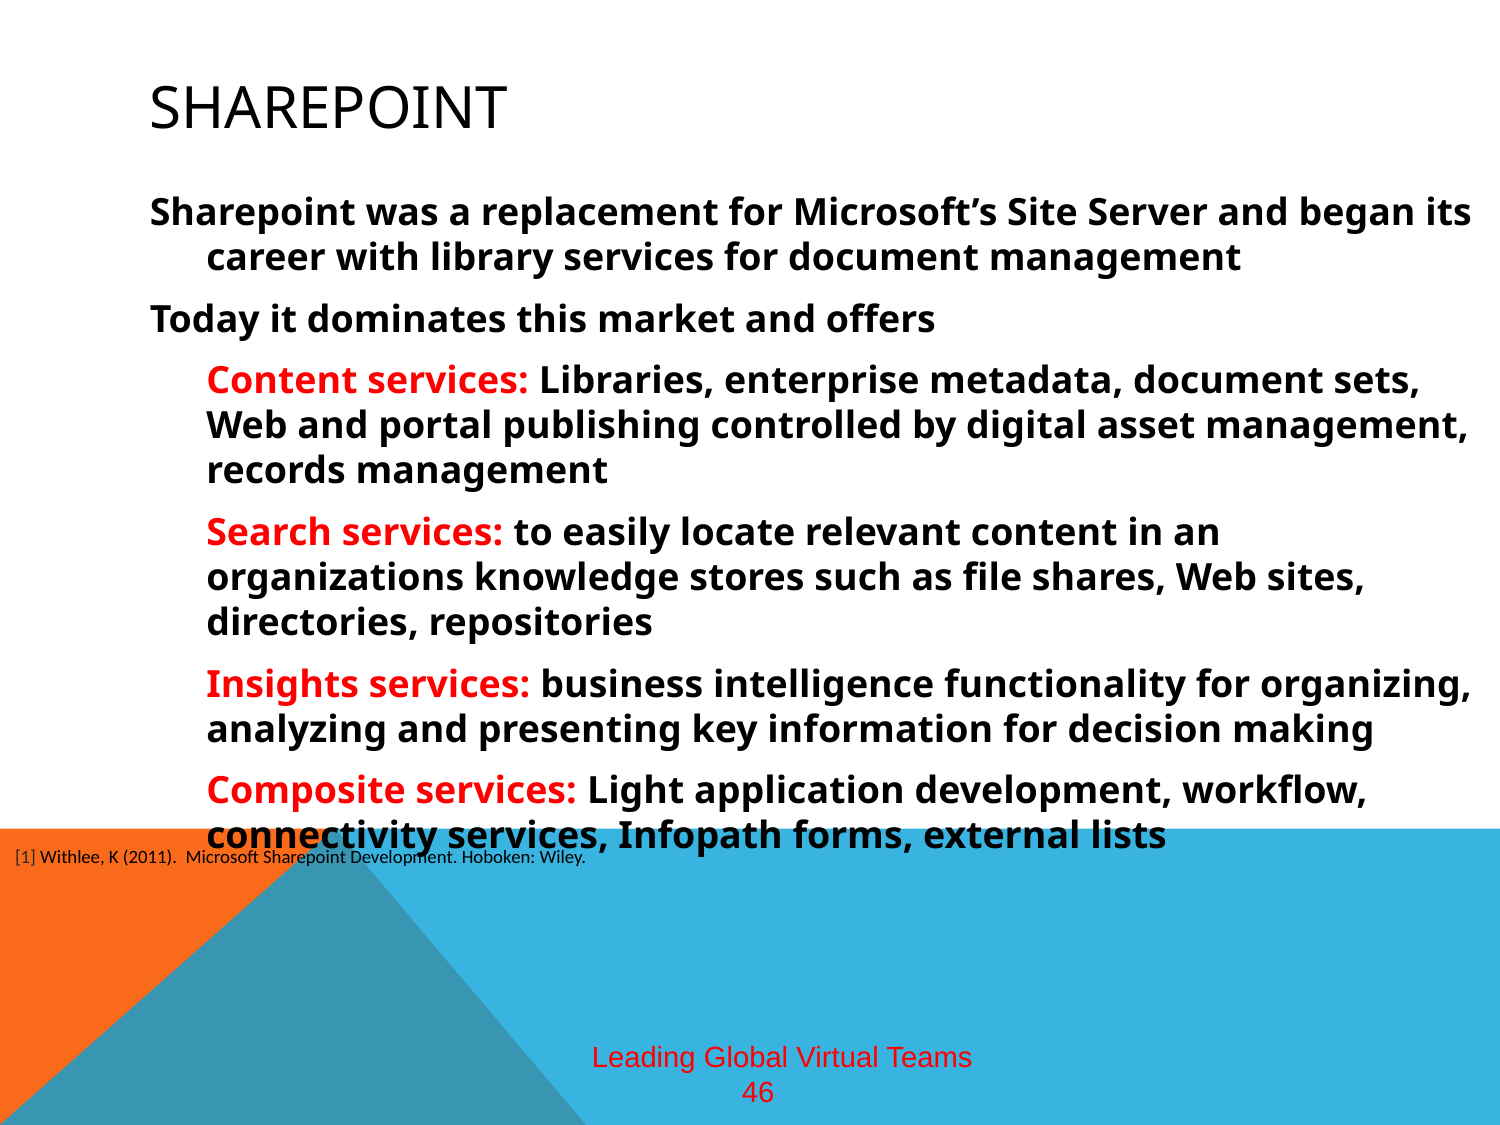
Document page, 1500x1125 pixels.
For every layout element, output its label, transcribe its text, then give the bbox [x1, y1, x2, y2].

title Sharepoint [134, 59, 1369, 150]
list Sharepoint was a replacement for Microsoft’s Site Server and began its career with library services for document management Today it dominates this market and offers Content services: Libraries, enterprise metadata, document sets, Web and portal publishing controlled by digital asset management, records management Search services: to easily locate relevant content in an organizations knowledge stores such as file shares, Web sites, directories, repositories Insights services: business intelligence functionality for organizing, analyzing and presenting key information for decision making Composite services: Light application development, workflow, connectivity services, Infopath forms, external lists [134, 180, 1500, 813]
text_box [1] Withlee, K (2011). Microsoft Sharepoint Development. Hoboken: Wiley. [0, 837, 1500, 875]
